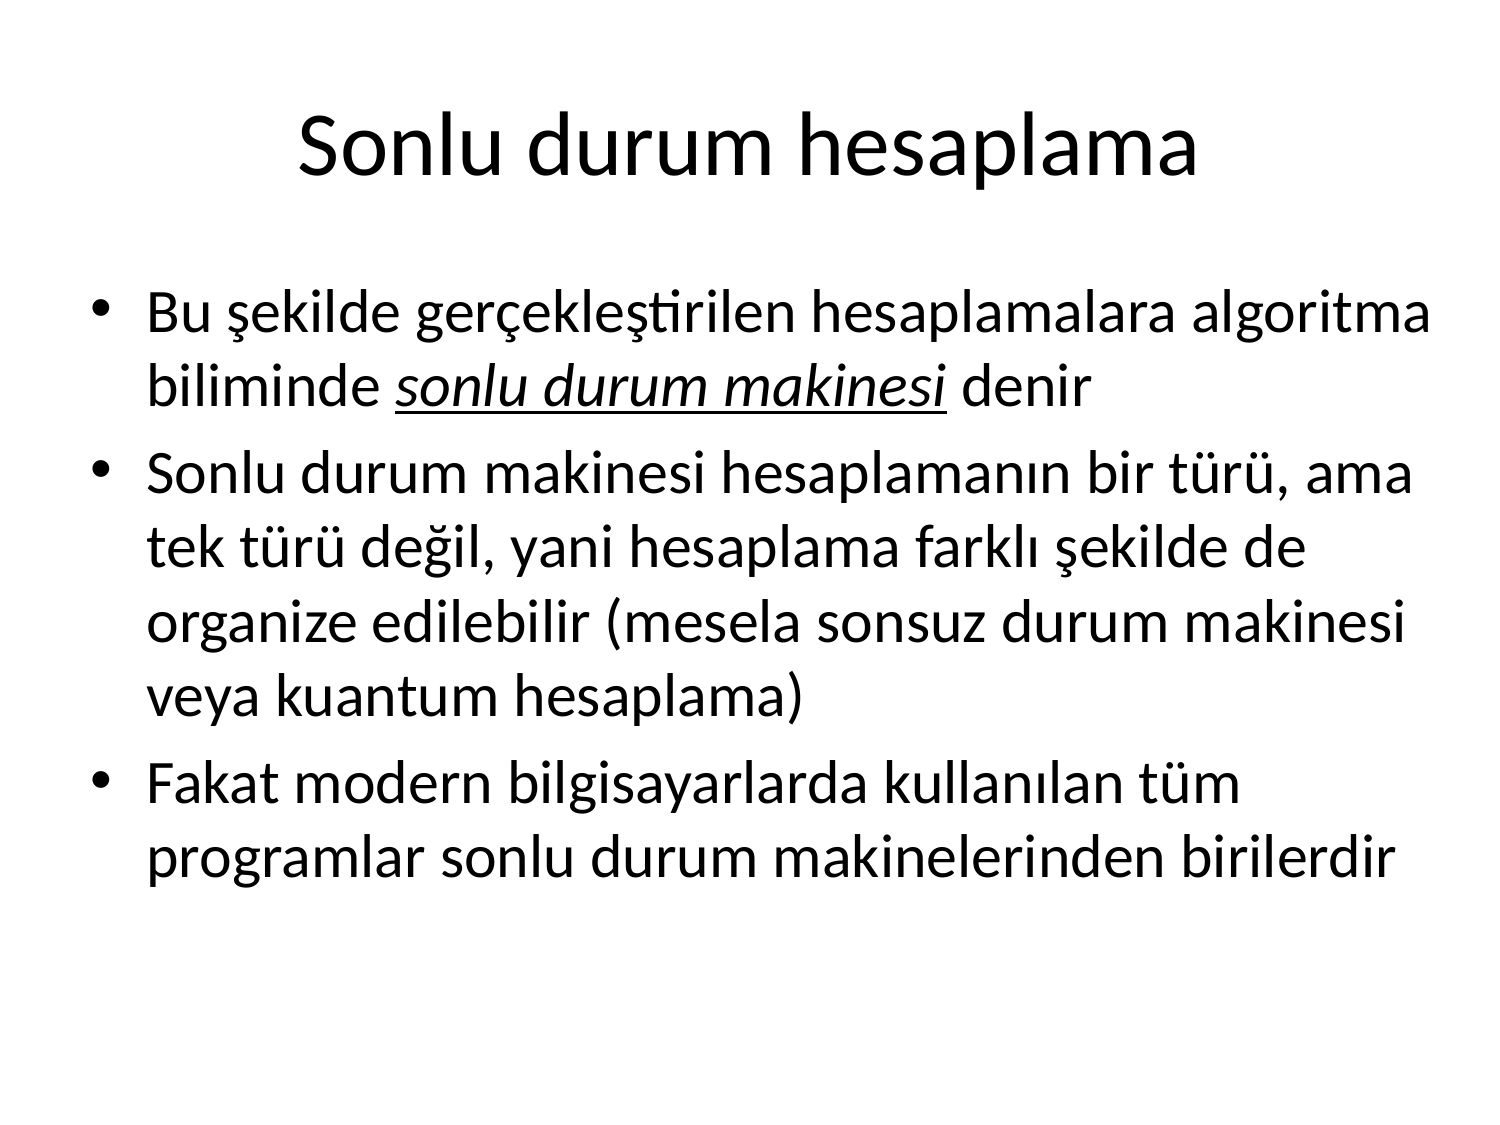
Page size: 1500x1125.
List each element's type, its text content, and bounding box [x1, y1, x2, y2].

list Bu şekilde gerçekleştirilen hesaplamalara algoritma biliminde sonlu durum makinesi denir Sonlu durum makinesi hesaplamanın bir türü, ama tek türü değil, yani hesaplama farklı şekilde de organize edilebilir (mesela sonsuz durum makinesi veya kuantum hesaplama) Fakat modern bilgisayarlarda kullanılan tüm programlar sonlu durum makinelerinden birilerdir [75, 262, 1450, 1005]
title Sonlu durum hesaplama [75, 45, 1425, 233]
